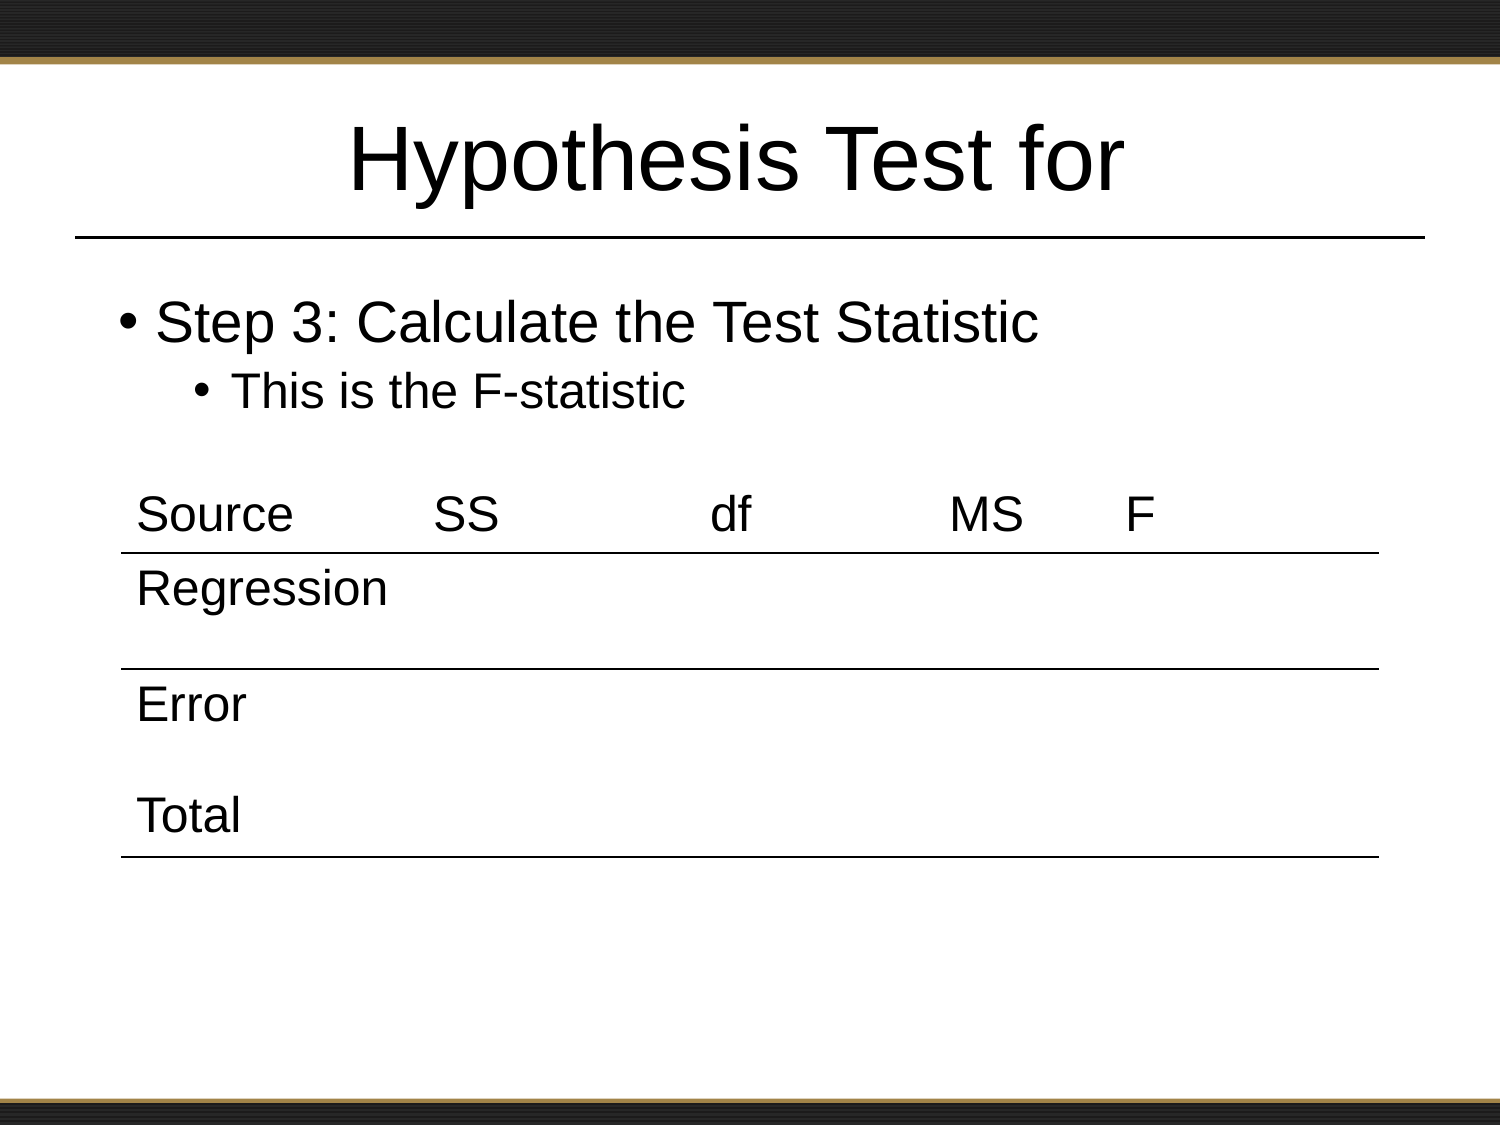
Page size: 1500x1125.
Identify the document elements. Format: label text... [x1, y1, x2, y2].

picture [0, 1103, 1500, 1125]
picture [0, 0, 1500, 57]
list Step 3: Calculate the Test Statistic This is the F-statistic [103, 284, 1397, 999]
